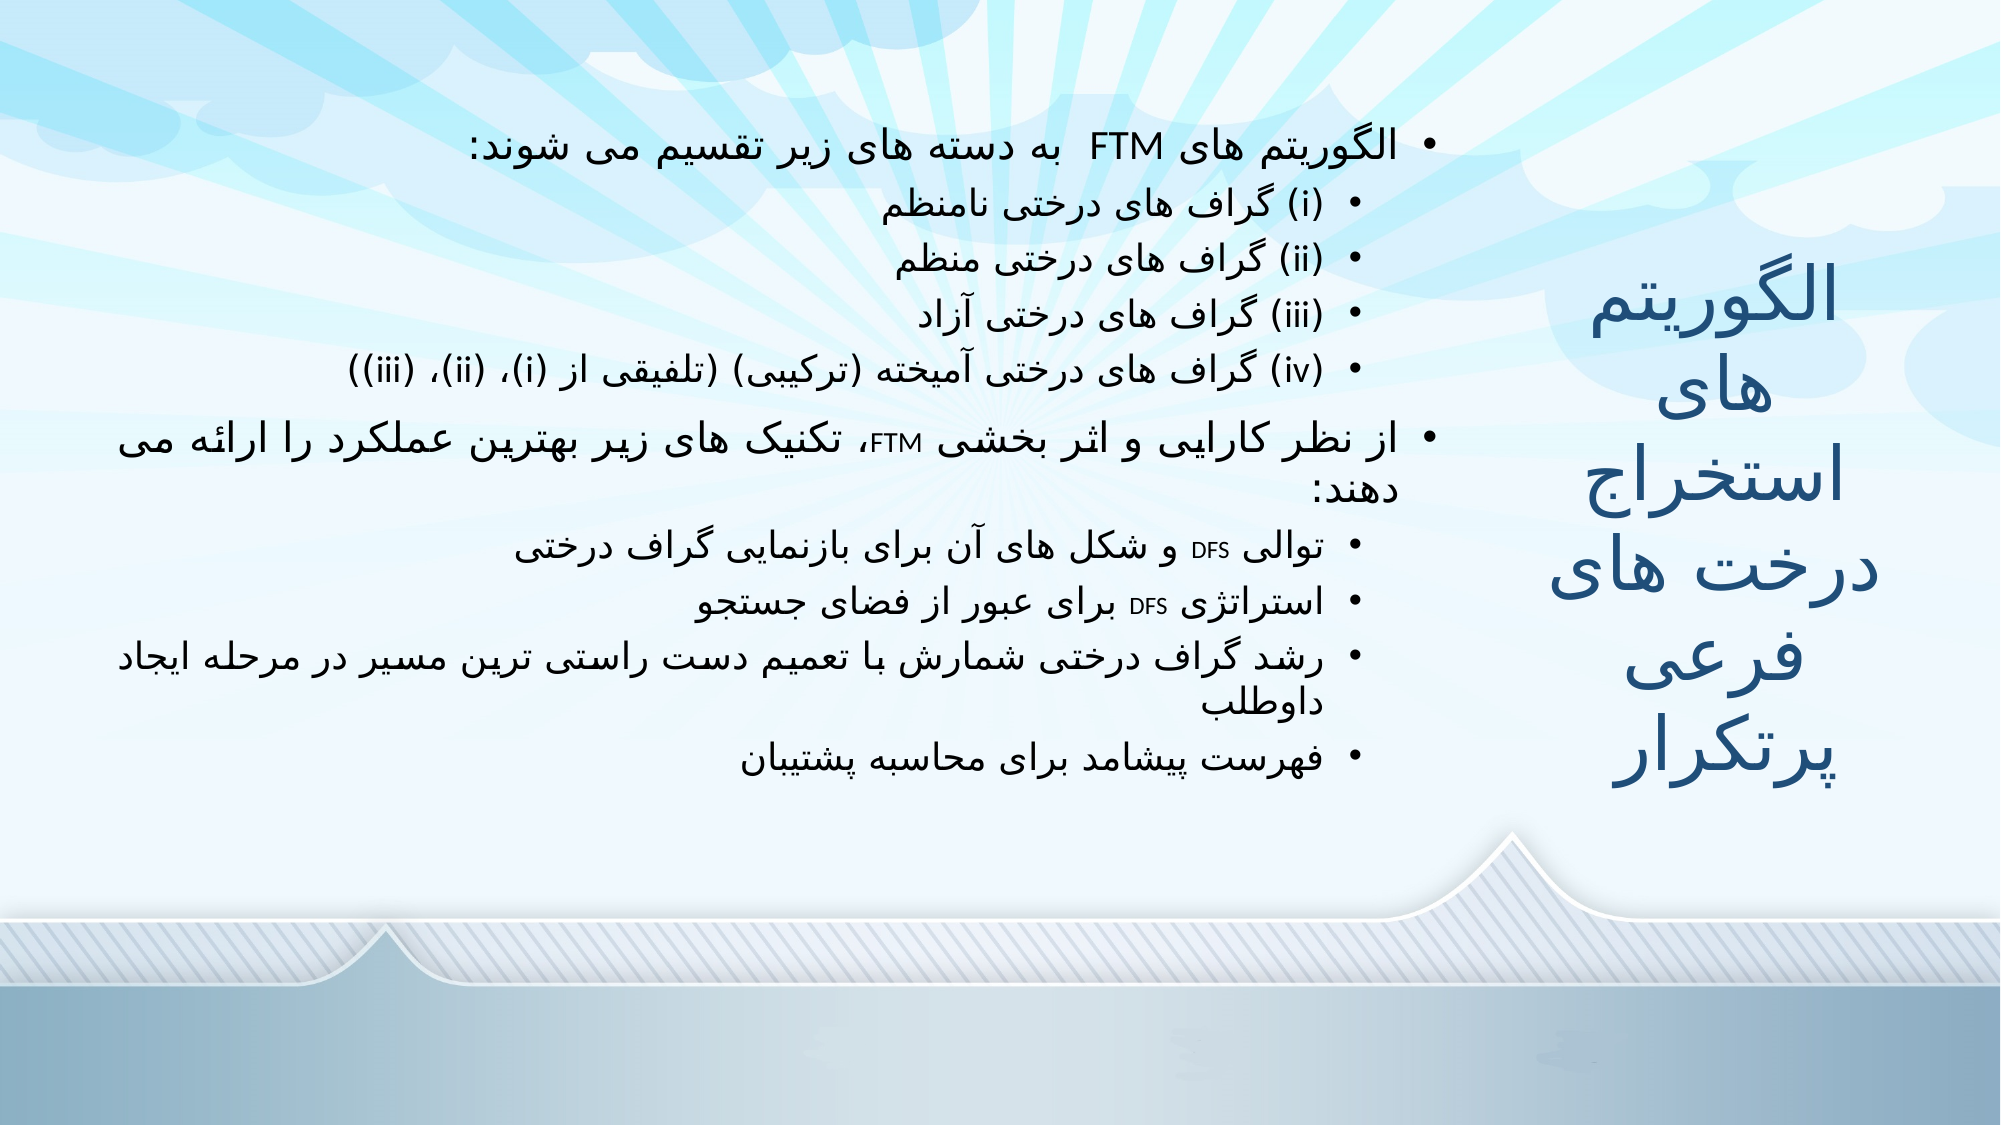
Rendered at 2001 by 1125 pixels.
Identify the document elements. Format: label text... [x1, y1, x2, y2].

title الگوریتم های استخراج درخت های فرعی پرتکرار [1530, 110, 1900, 920]
picture [0, 0, 2001, 1125]
list الگوریتم های FTM به دسته های زیر تقسیم می شوند: (i) گراف های درختی نامنظم (ii) گراف های درختی منظم (iii) گراف های درختی آزاد (iv) گراف های درختی آمیخته (ترکیبی) (تلفیقی از (i)، (ii)، (iii)) از نظر کارایی و اثر بخشی FTM، تکنیک های زیر بهترین عملکرد را ارائه می دهند: توالی DFS و شکل های آن برای بازنمایی گراف درختی استراتژی DFS برای عبور از فضای جستجو رشد گراف درختی شمارش با تعمیم دست راستی ترین مسیر در مرحله ایجاد داوطلب فهرست پیشامد برای محاسبه پشتیبان [102, 110, 1453, 920]
